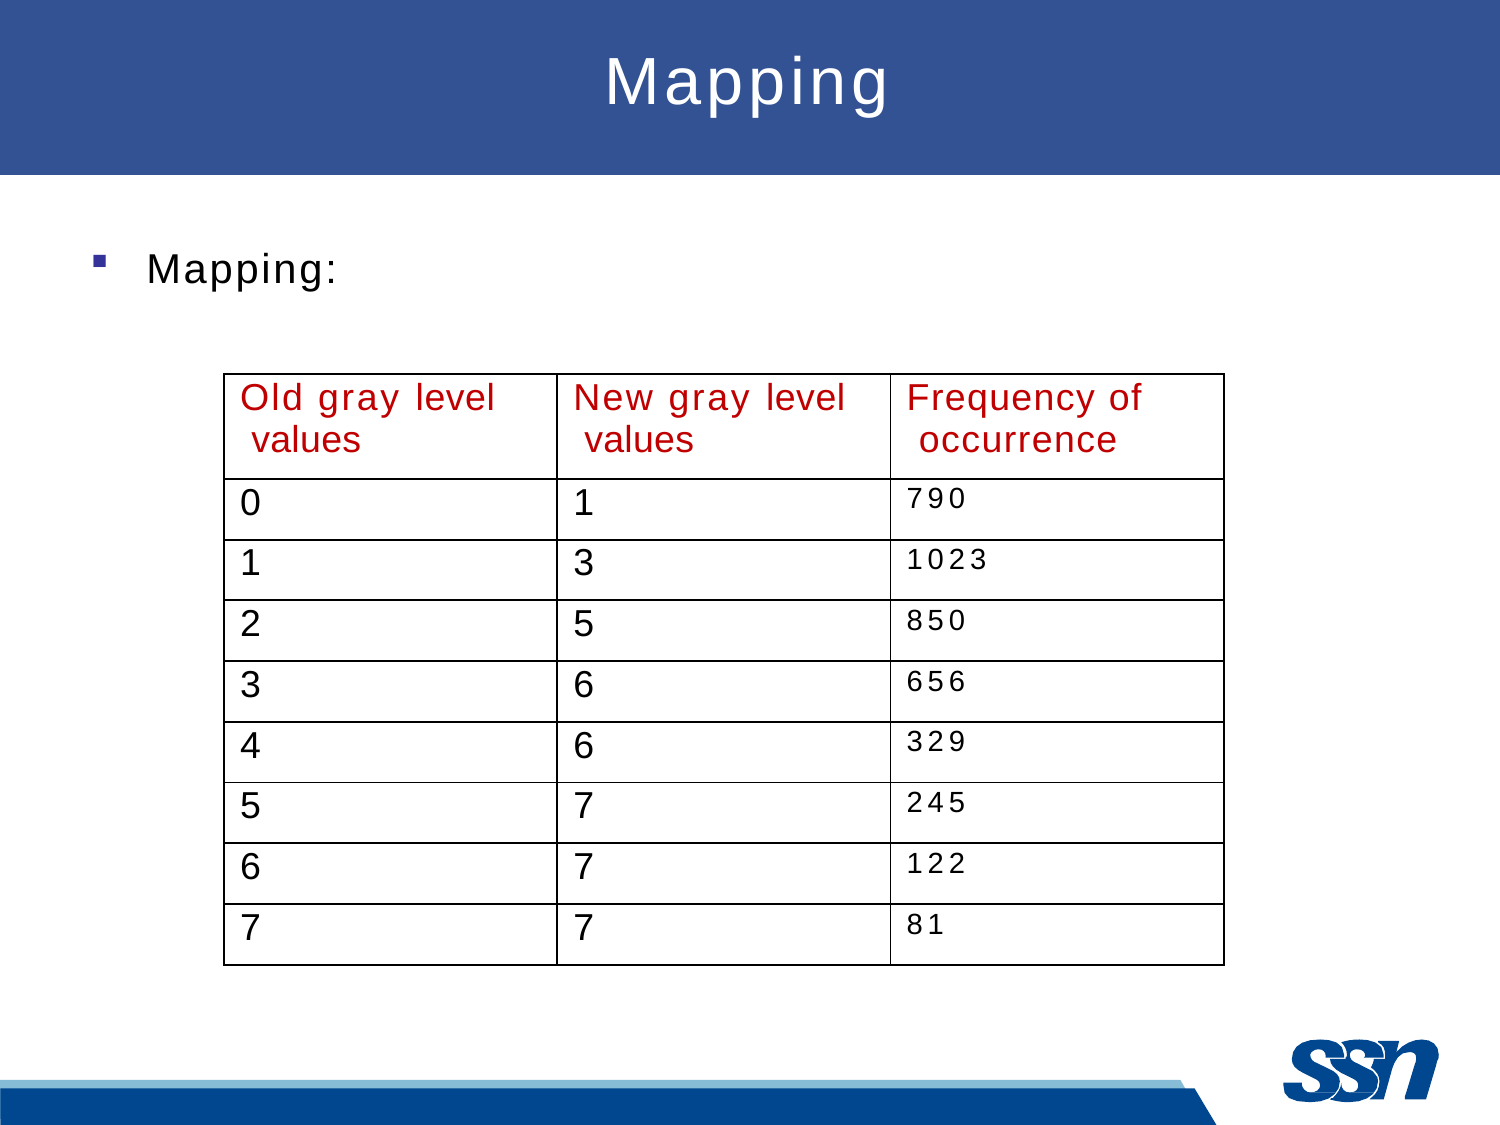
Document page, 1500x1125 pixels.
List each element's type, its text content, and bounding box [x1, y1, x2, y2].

table_cell 656 [891, 662, 1223, 721]
table_cell 7 [225, 905, 556, 964]
table_cell 7 [558, 844, 890, 903]
table_cell 81 [891, 905, 1223, 964]
table_cell 7 [558, 783, 890, 842]
table_cell 245 [891, 783, 1223, 842]
table_cell 7 [558, 905, 890, 964]
table_cell 1 [225, 541, 556, 599]
title Mapping [602, 35, 898, 226]
table_header Frequency of occurrence [891, 375, 1223, 478]
text_box Mapping: [87, 239, 343, 292]
table_cell 329 [891, 723, 1223, 782]
table_cell 790 [891, 480, 1223, 539]
table_cell 4 [225, 723, 556, 782]
table_cell 122 [891, 844, 1223, 903]
table_cell 6 [558, 723, 890, 782]
table_cell 3 [558, 541, 890, 599]
table_cell 0 [225, 480, 556, 539]
table_cell 1023 [891, 541, 1223, 599]
table_cell 850 [891, 601, 1223, 660]
table_cell 6 [558, 662, 890, 721]
table_header Old gray level values [225, 375, 556, 478]
table_cell 5 [225, 783, 556, 842]
table_cell 5 [558, 601, 890, 660]
table_header New gray level values [558, 375, 890, 478]
table_cell 6 [225, 844, 556, 903]
table_cell 3 [225, 662, 556, 721]
table_cell 1 [558, 480, 890, 539]
table_cell 2 [225, 601, 556, 660]
